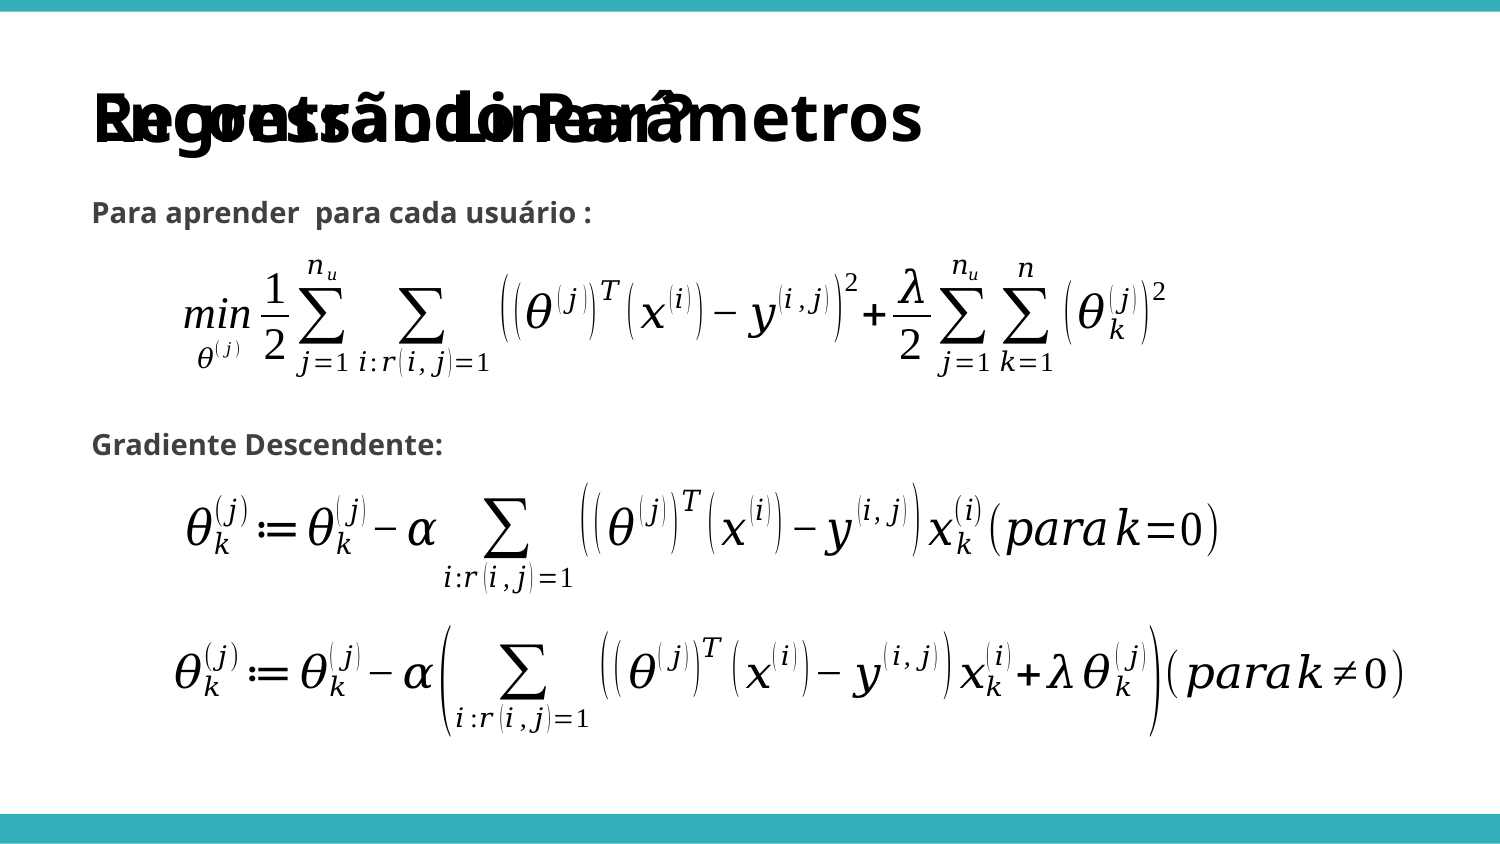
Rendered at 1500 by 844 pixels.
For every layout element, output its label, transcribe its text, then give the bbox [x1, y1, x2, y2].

text_box Gradiente Descendente: [76, 405, 869, 481]
text_box Encontrando Parâmetros [76, 67, 1105, 162]
text_box Regressão Linear? [76, 68, 809, 163]
